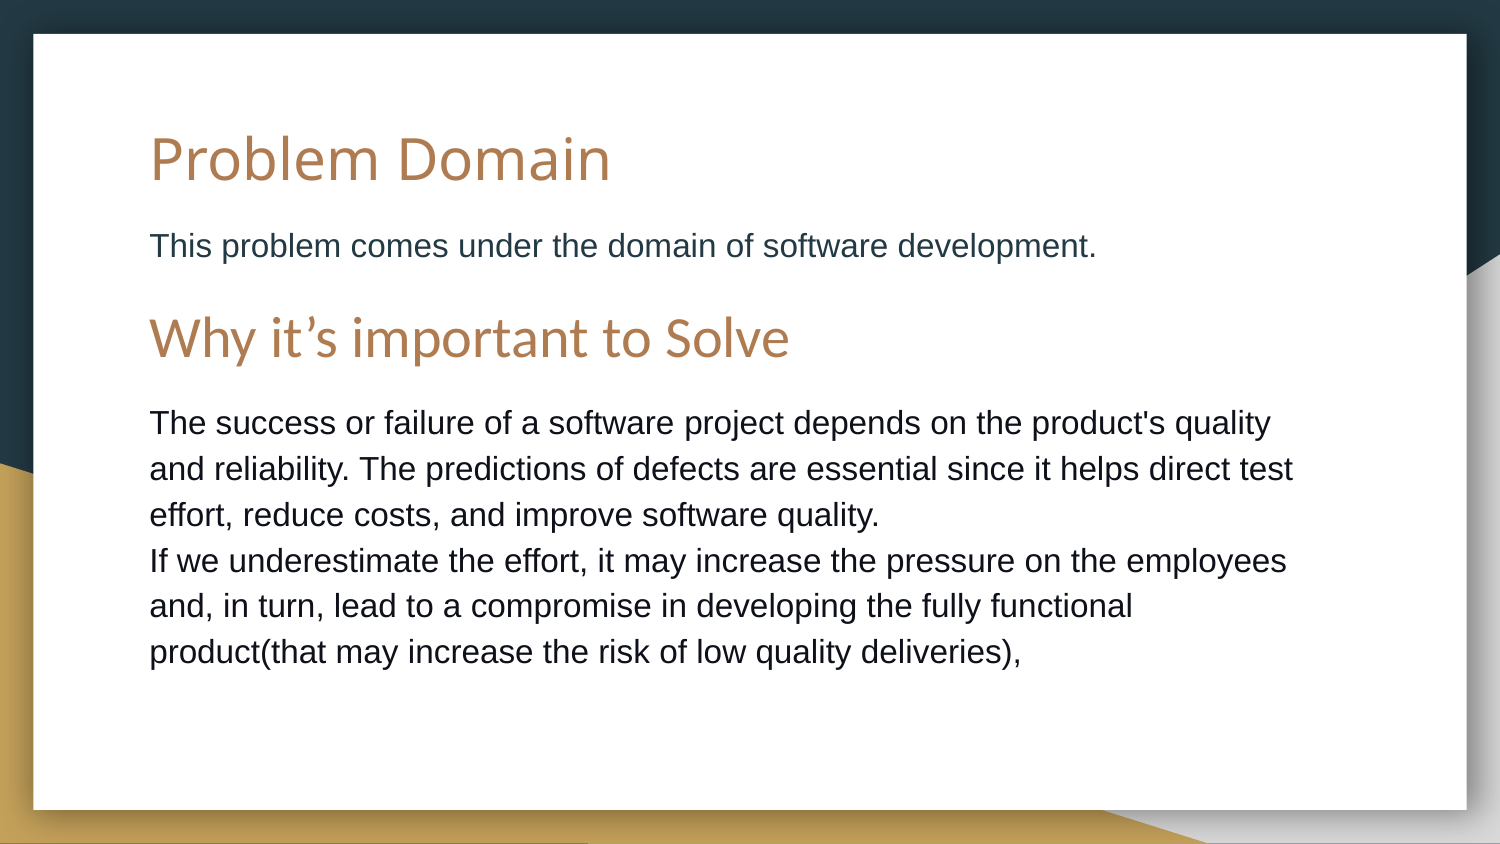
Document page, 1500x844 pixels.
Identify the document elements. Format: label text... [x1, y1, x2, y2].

text_box The success or failure of a software project depends on the product's quality and reliability. The predictions of defects are essential since it helps direct test effort, reduce costs, and improve software quality. If we underestimate the effort, it may increase the pressure on the employees and, in turn, lead to a compromise in developing the fully functional product(that may increase the risk of low quality deliveries), [134, 380, 1323, 690]
title Problem Domain [134, 107, 646, 202]
list This problem comes under the domain of software development. [134, 202, 1161, 284]
text_box Why it’s important to Solve [134, 284, 1295, 380]
